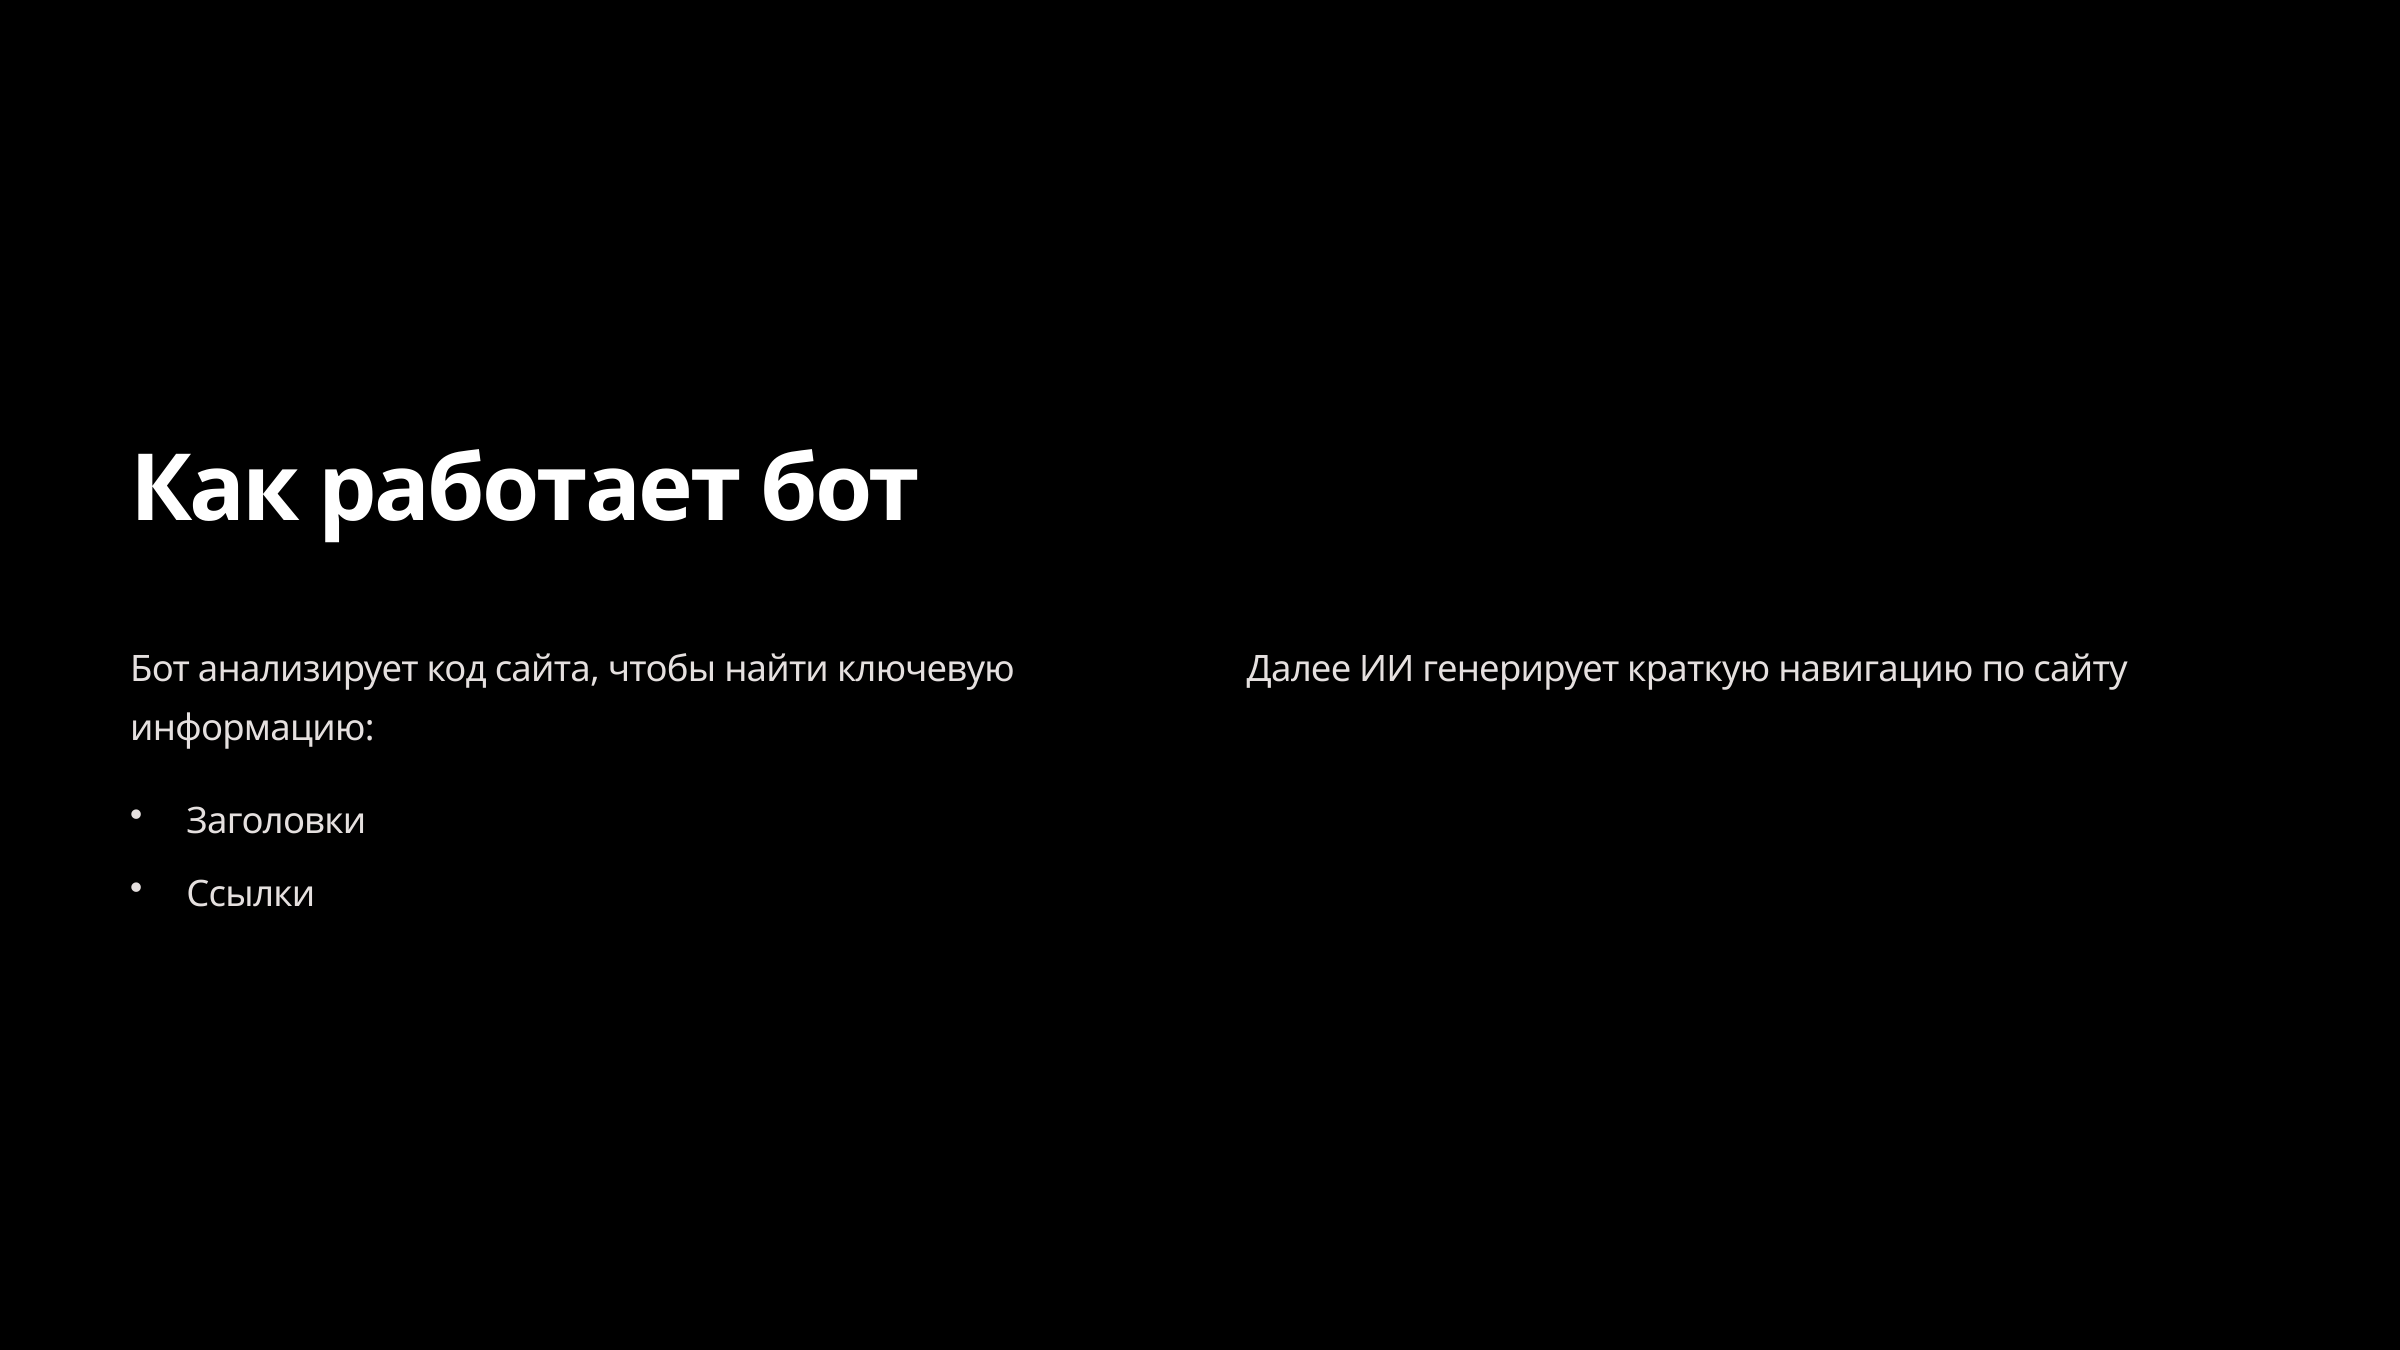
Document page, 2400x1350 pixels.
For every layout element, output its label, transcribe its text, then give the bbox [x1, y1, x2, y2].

text_box Ссылки [130, 853, 1155, 914]
text_box Как работает бот [130, 423, 1061, 540]
text_box Заголовки [130, 781, 1155, 841]
text_box Далее ИИ генерирует краткую навигацию по сайту [1246, 628, 2271, 689]
text_box Бот анализирует код сайта, чтобы найти ключевую информацию: [130, 628, 1155, 748]
